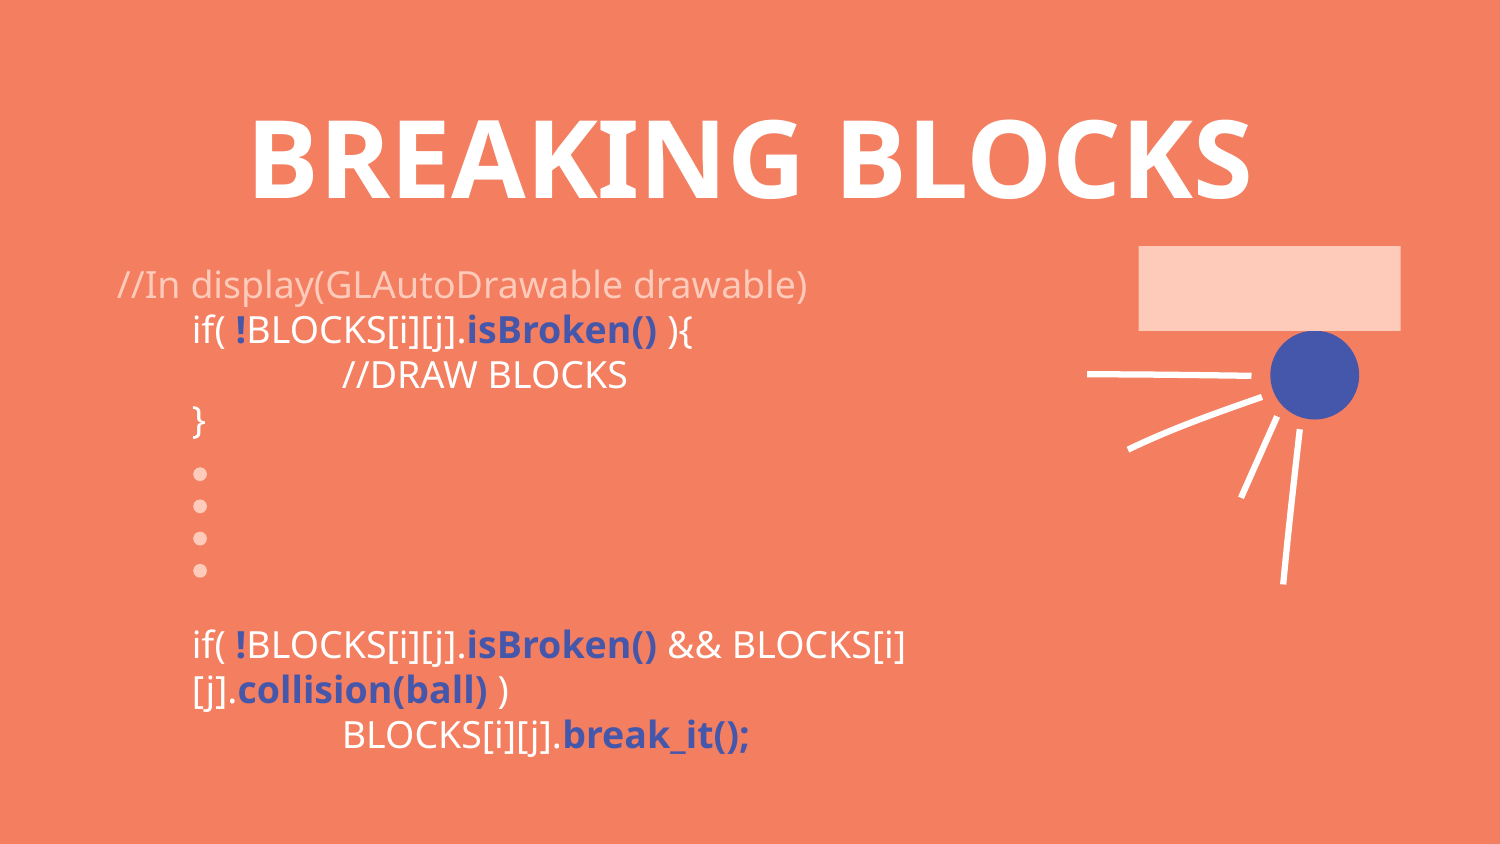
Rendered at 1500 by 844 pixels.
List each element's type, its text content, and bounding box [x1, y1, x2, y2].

text_box [193, 531, 207, 546]
text_box [193, 563, 207, 578]
text_box //In display(GLAutoDrawable drawable) if( !BLOCKS[i][j].isBroken() ){ //DRAW BLOCKS } if( !BLOCKS[i][j].isBroken() && BLOCKS[i][j].collision(ball) ) BLOCKS[i][j].break_it(); [101, 246, 1239, 721]
text_box [193, 467, 207, 482]
title BREAKING BLOCKS [51, 57, 1449, 236]
text_box [193, 499, 207, 514]
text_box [1086, 245, 1401, 585]
